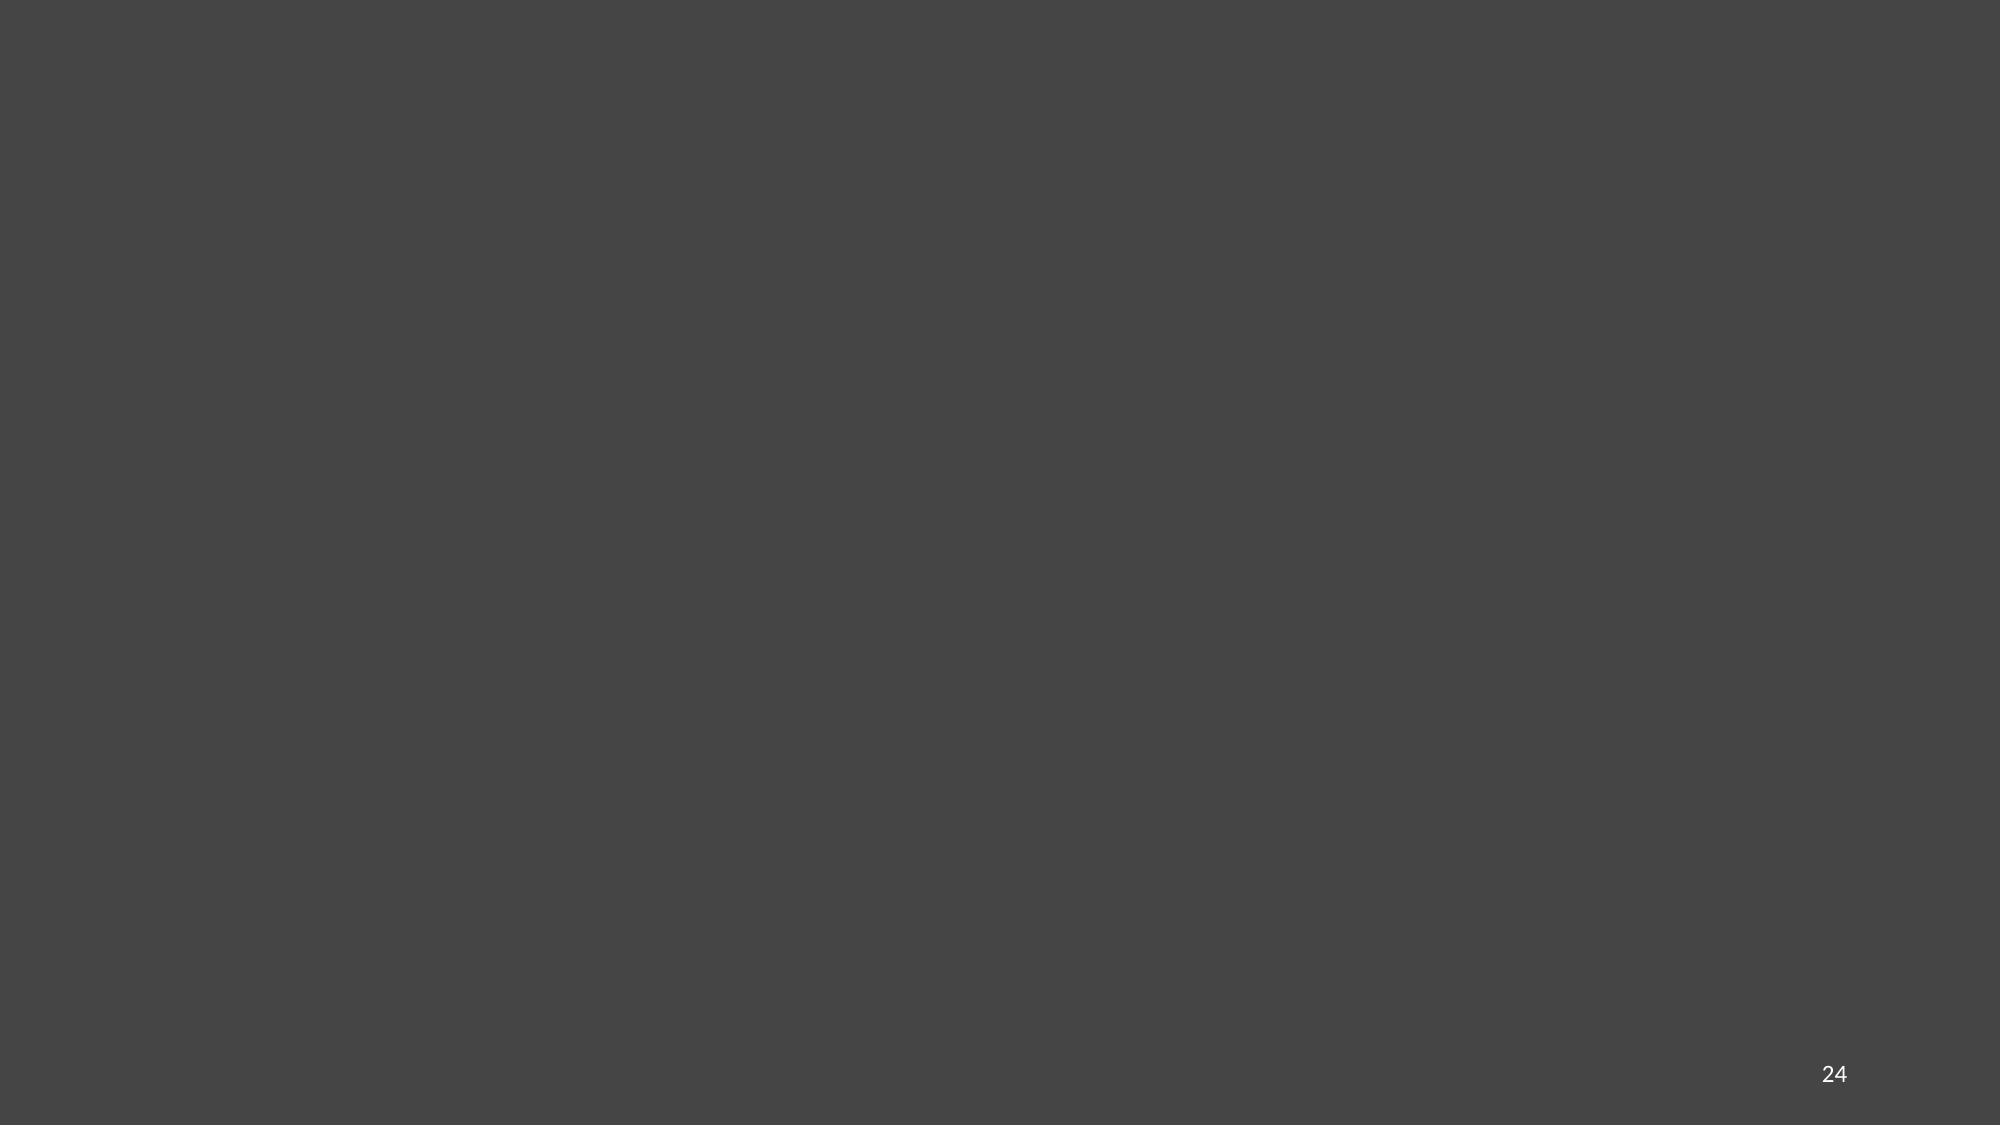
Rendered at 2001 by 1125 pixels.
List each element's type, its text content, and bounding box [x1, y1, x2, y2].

slide_number 24 [1412, 1042, 1863, 1103]
